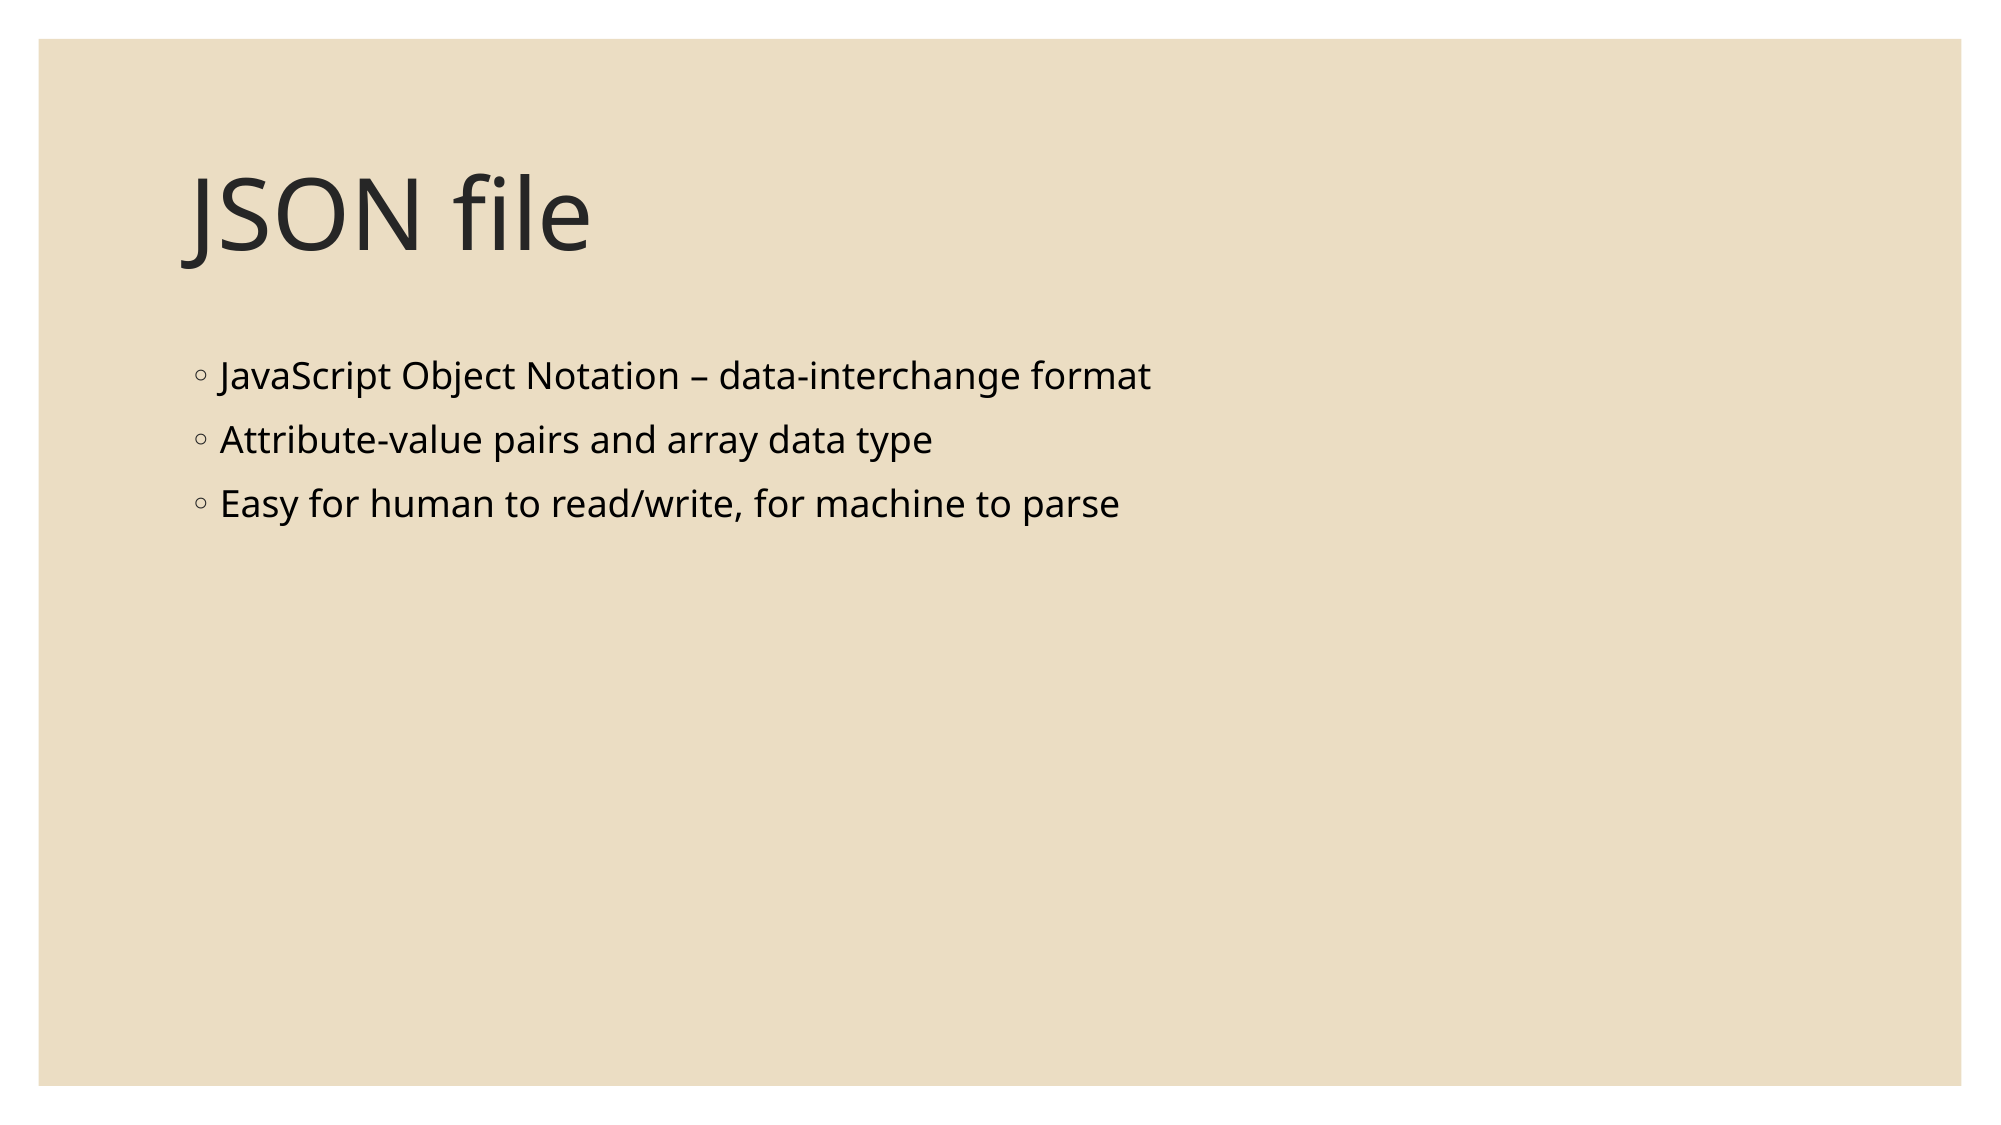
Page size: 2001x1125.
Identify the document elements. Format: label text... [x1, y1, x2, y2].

title JSON file [174, 105, 1825, 331]
list JavaScript Object Notation – data-interchange format Attribute-value pairs and array data type Easy for human to read/write, for machine to parse [174, 345, 1825, 990]
